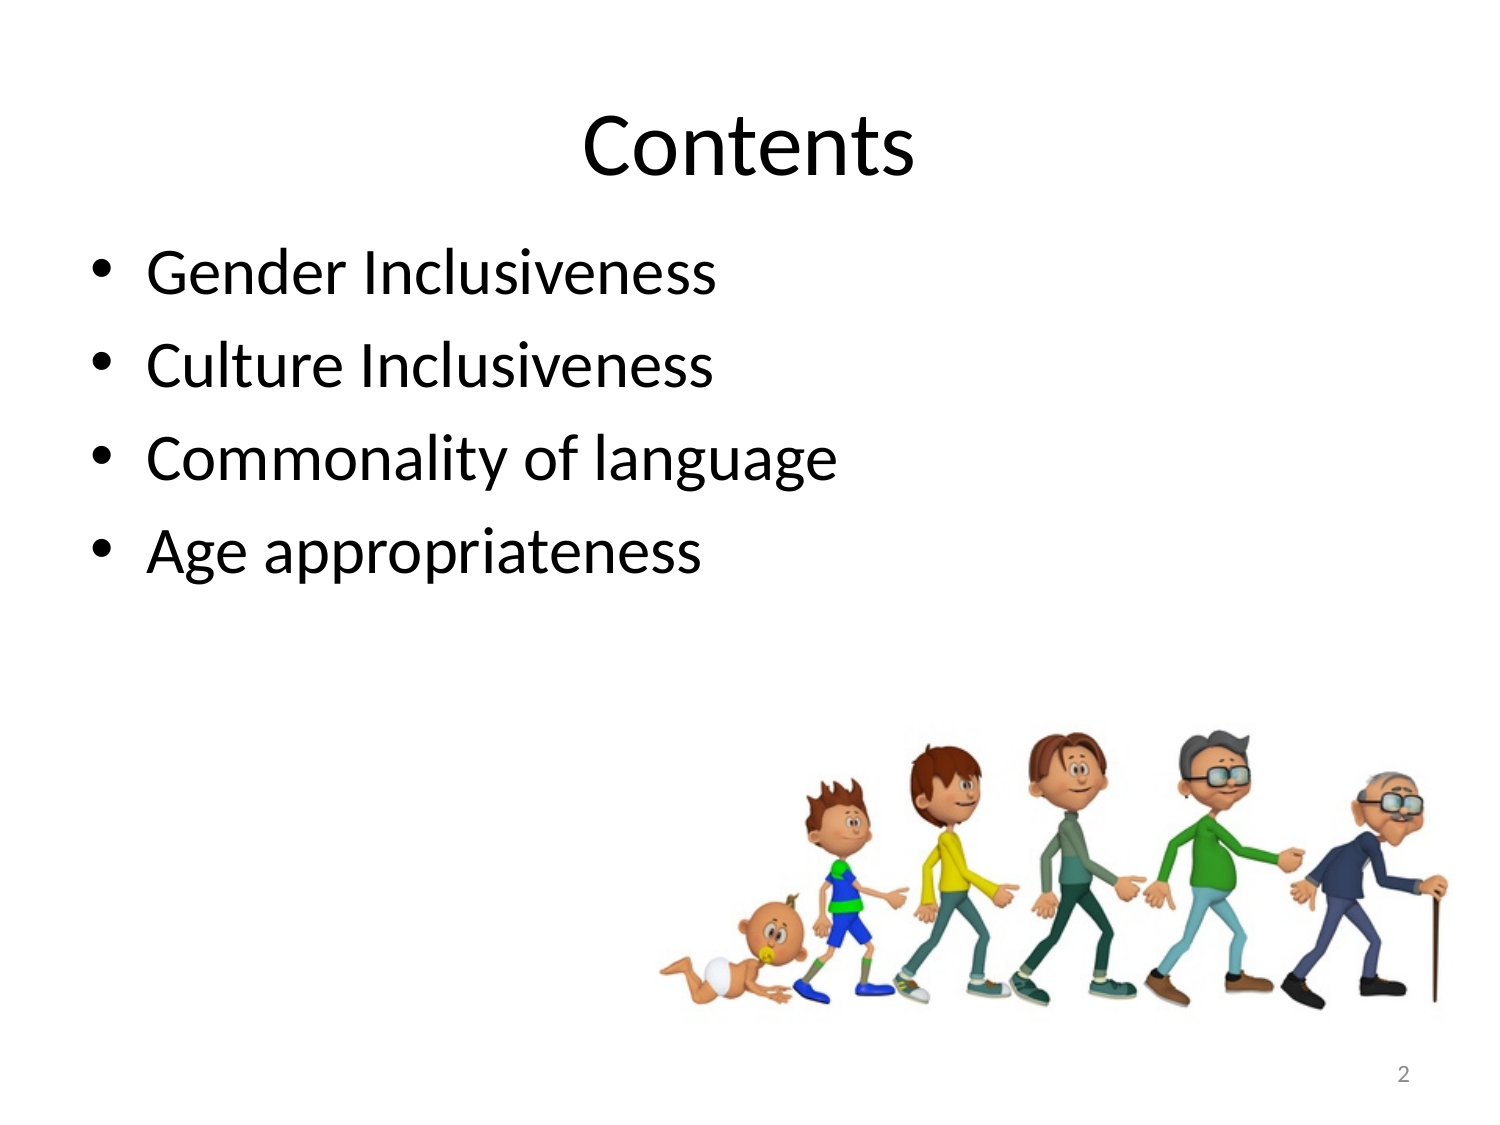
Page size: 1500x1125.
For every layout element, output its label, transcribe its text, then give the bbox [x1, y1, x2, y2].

title Contents [74, 44, 1426, 233]
picture [655, 673, 1453, 1042]
list Gender Inclusiveness Culture Inclusiveness Commonality of language Age appropriateness [74, 219, 916, 634]
slide_number 2 [1074, 1051, 1425, 1103]
